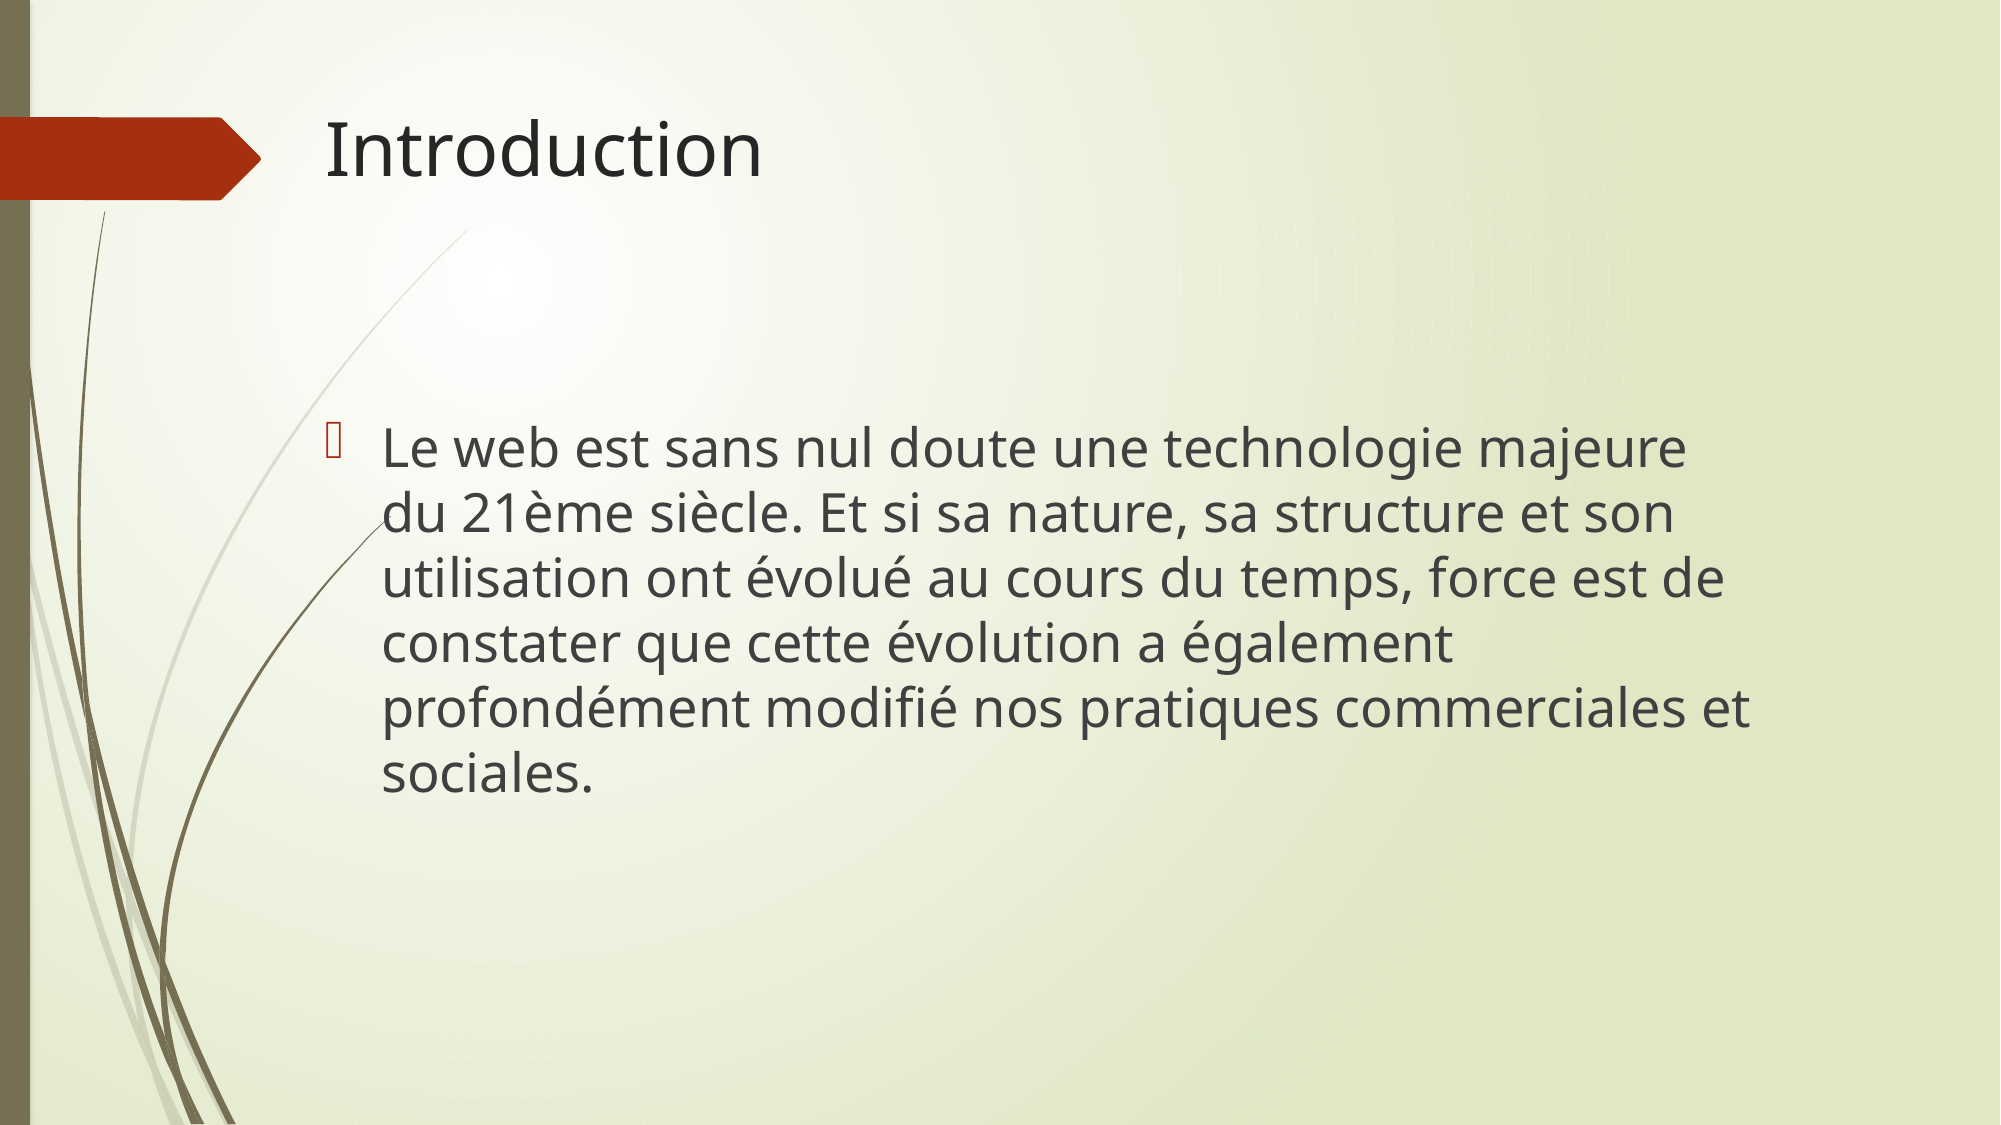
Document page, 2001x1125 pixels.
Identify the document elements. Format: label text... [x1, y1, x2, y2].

title Introduction [310, 94, 1773, 222]
list Le web est sans nul doute une technologie majeure du 21ème siècle. Et si sa nature, sa structure et son utilisation ont évolué au cours du temps, force est de constater que cette évolution a également profondément modifié nos pratiques commerciales et sociales. [309, 405, 1773, 876]
